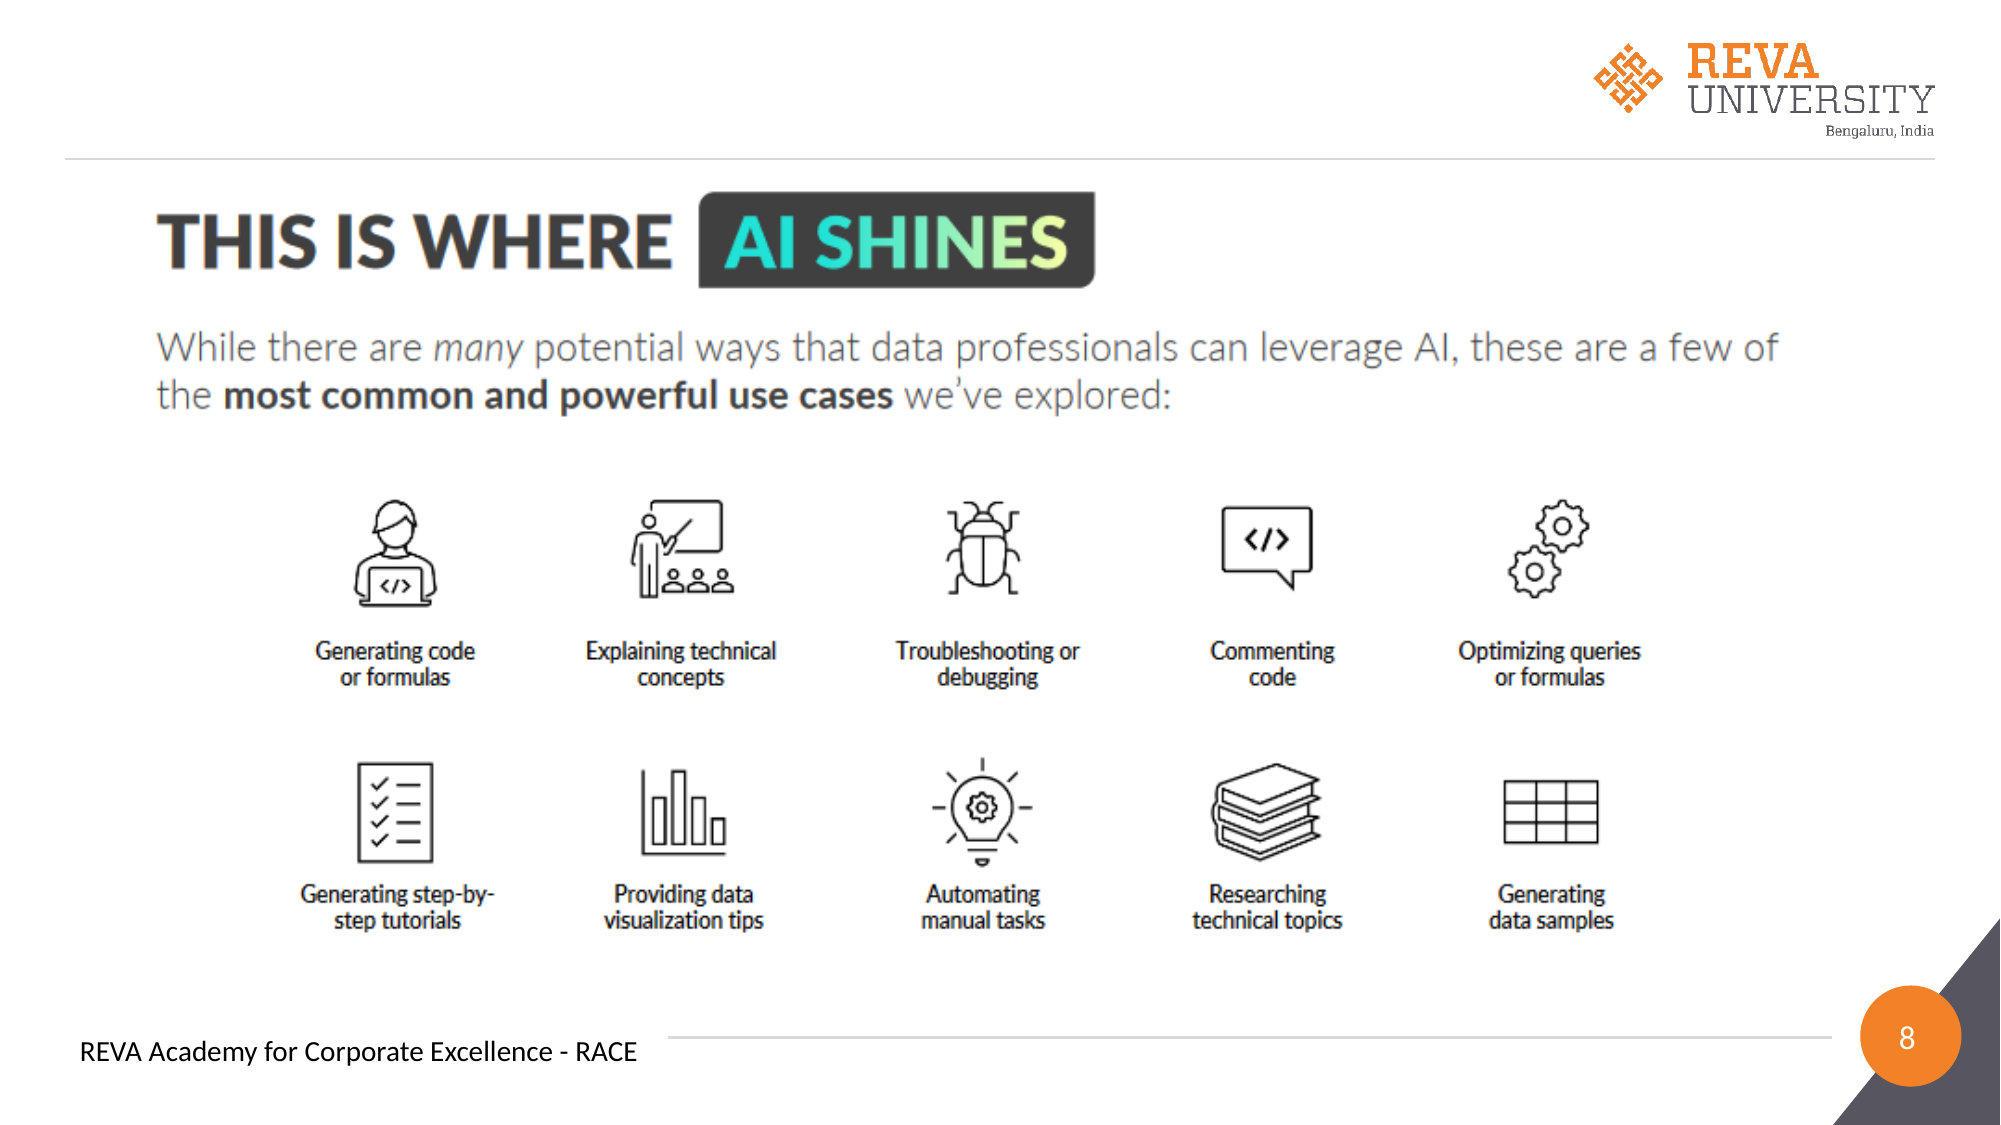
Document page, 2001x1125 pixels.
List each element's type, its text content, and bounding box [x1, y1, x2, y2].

picture [98, 159, 1892, 957]
text_box [1957, 1015, 1962, 1057]
text_box [1833, 918, 2000, 1125]
text_box 8 [1858, 985, 1957, 1087]
picture [1593, 43, 1935, 141]
text_box REVA Academy for Corporate Excellence - RACE [64, 1024, 803, 1085]
